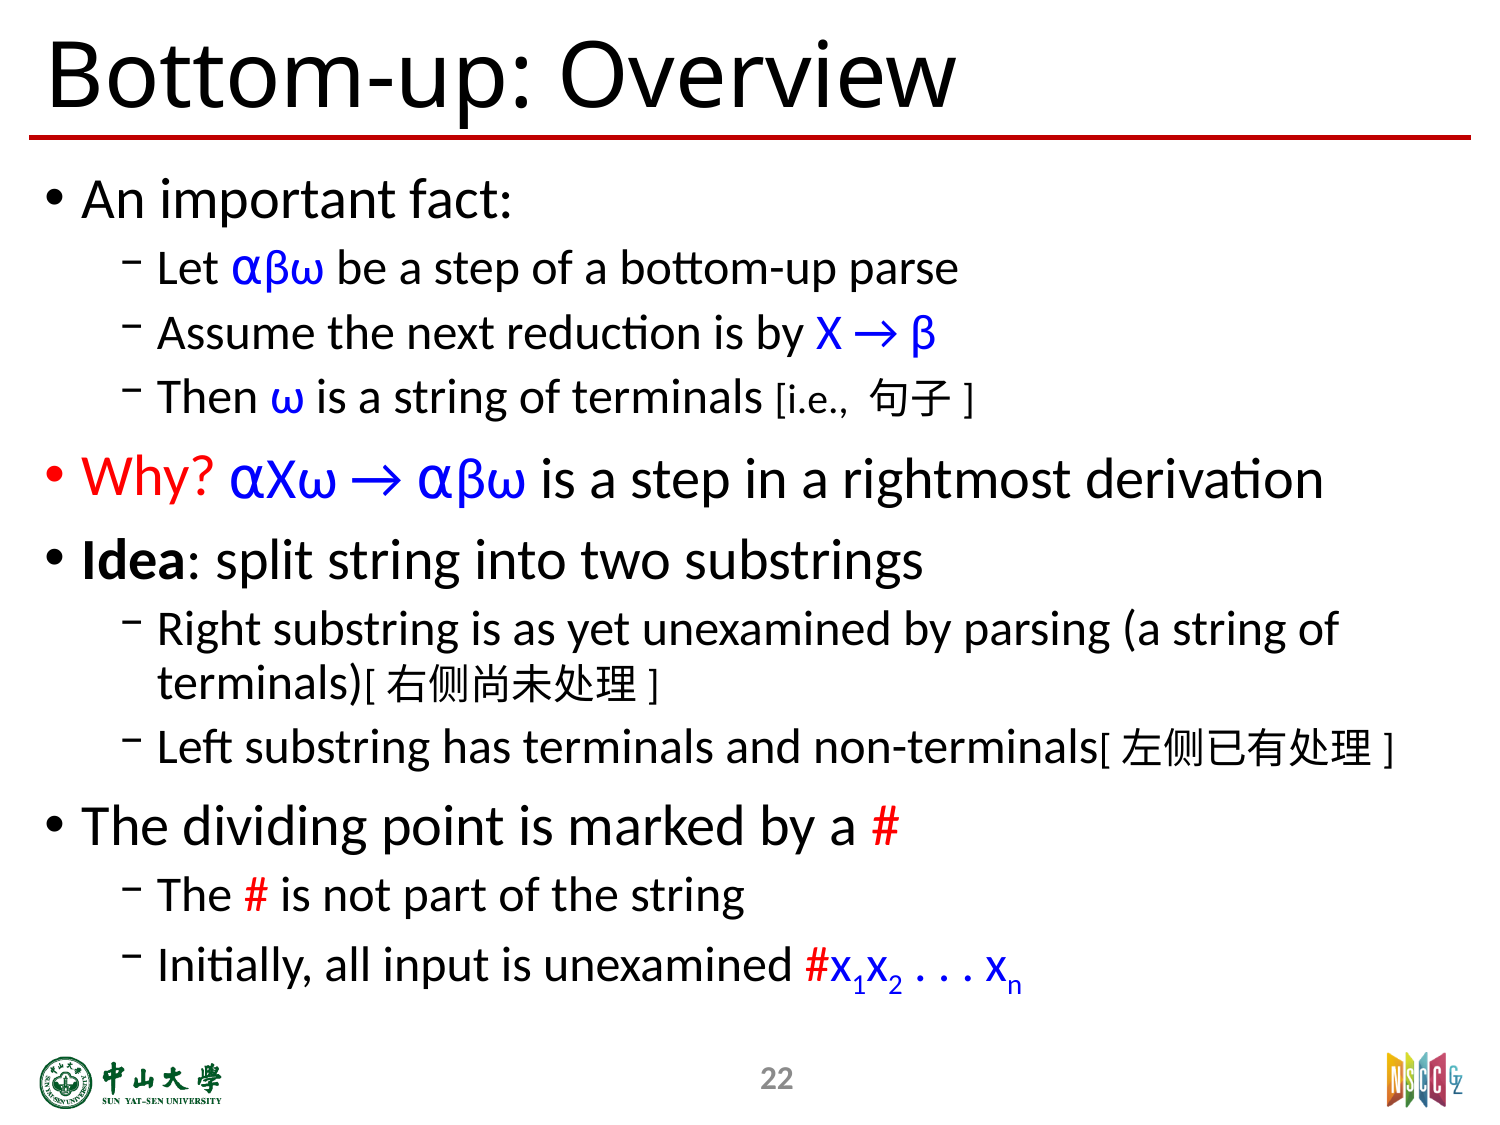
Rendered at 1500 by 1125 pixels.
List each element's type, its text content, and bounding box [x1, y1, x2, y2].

slide_number 22 [608, 1045, 946, 1106]
text_box ⍺Xω → ⍺βω is a step in a rightmost derivation [213, 432, 1341, 518]
title Bottom-up: Overview [29, 19, 1471, 138]
list An important fact: Let ⍺βω be a step of a bottom-up parse Assume the next reduction is by X → β Then ω is a string of terminals [i.e., 句子] Why? Idea: split string into two substrings Right substring is as yet unexamined by parsing (a string of terminals)[右侧尚未处理] Left substring has terminals and non-terminals[左侧已有处理] The dividing point is marked by a # The # is not part of the string Initially, all input is unexamined #x1x2 . . . xn [29, 160, 1471, 1014]
picture [29, 1049, 231, 1118]
picture [1376, 1042, 1471, 1116]
